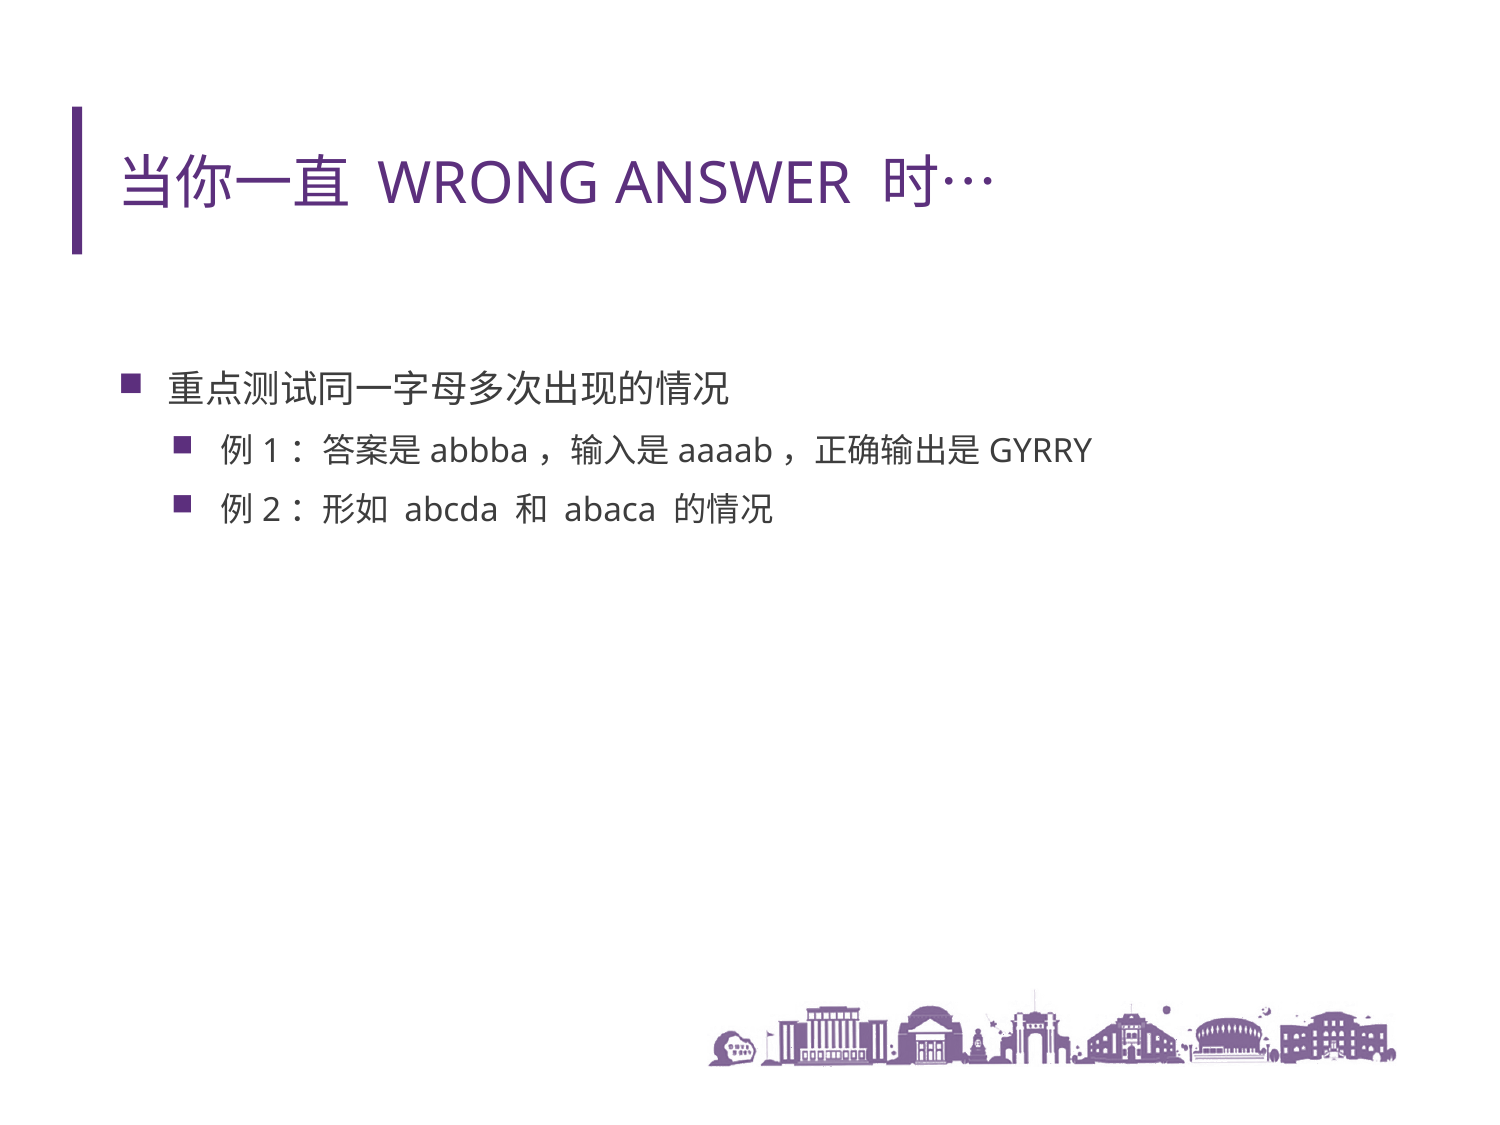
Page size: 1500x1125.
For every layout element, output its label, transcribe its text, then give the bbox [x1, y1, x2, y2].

title 当你一直 wrong ANSwer 时… [102, 97, 1398, 264]
list 重点测试同一字母多次出现的情况 例1：答案是abbba，输入是aaaab，正确输出是GYRRY 例2：形如 abcda 和 abaca 的情况 [102, 357, 1397, 962]
